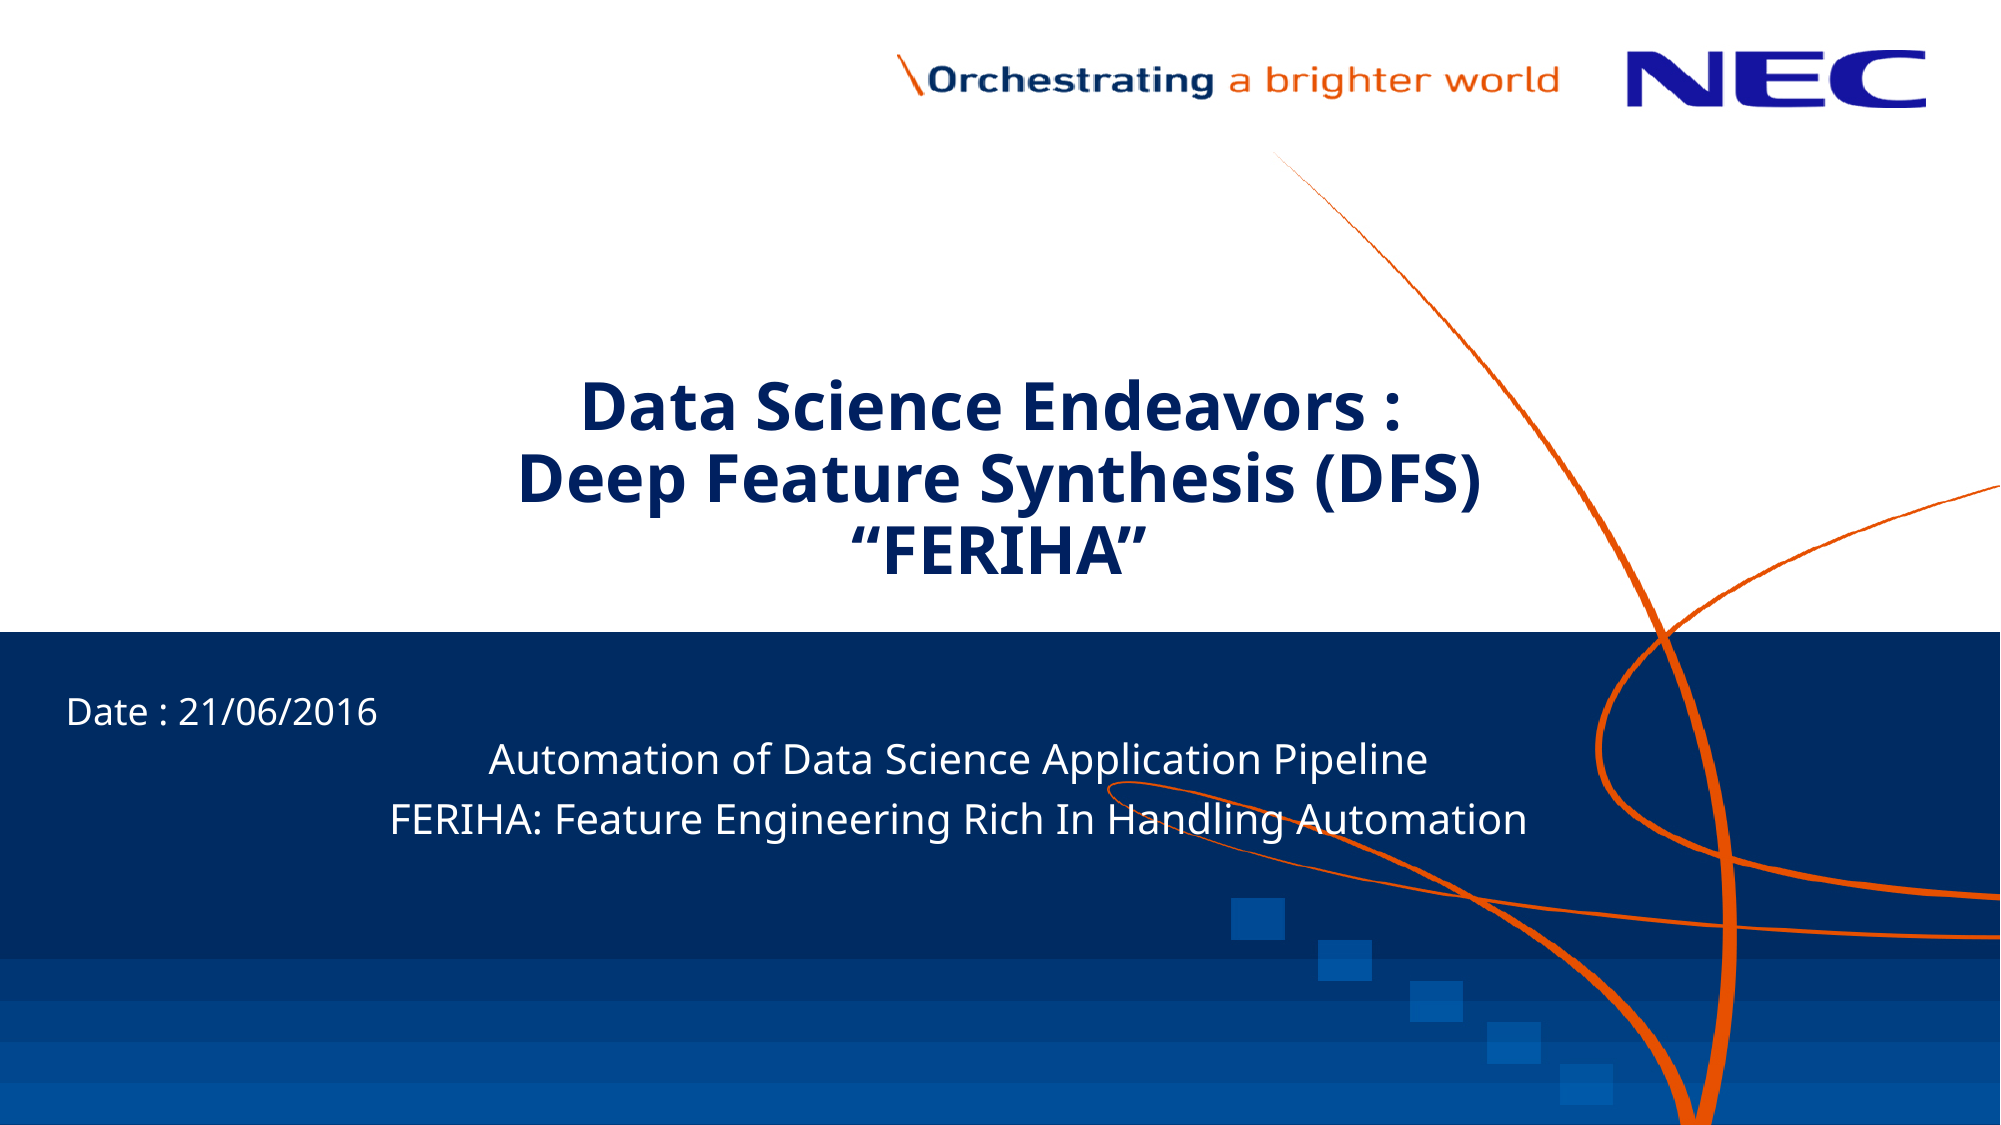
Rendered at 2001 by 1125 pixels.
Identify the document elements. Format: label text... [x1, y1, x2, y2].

text_box Automation of Data Science Application Pipeline FERIHA: Feature Engineering Rich In Handling Automation [249, 664, 1668, 953]
title Data Science Endeavors : Deep Feature Synthesis (DFS) “FERIHA” [279, 362, 1721, 597]
picture [0, 0, 2000, 1125]
text_box Date : 21/06/2016 [50, 680, 394, 740]
